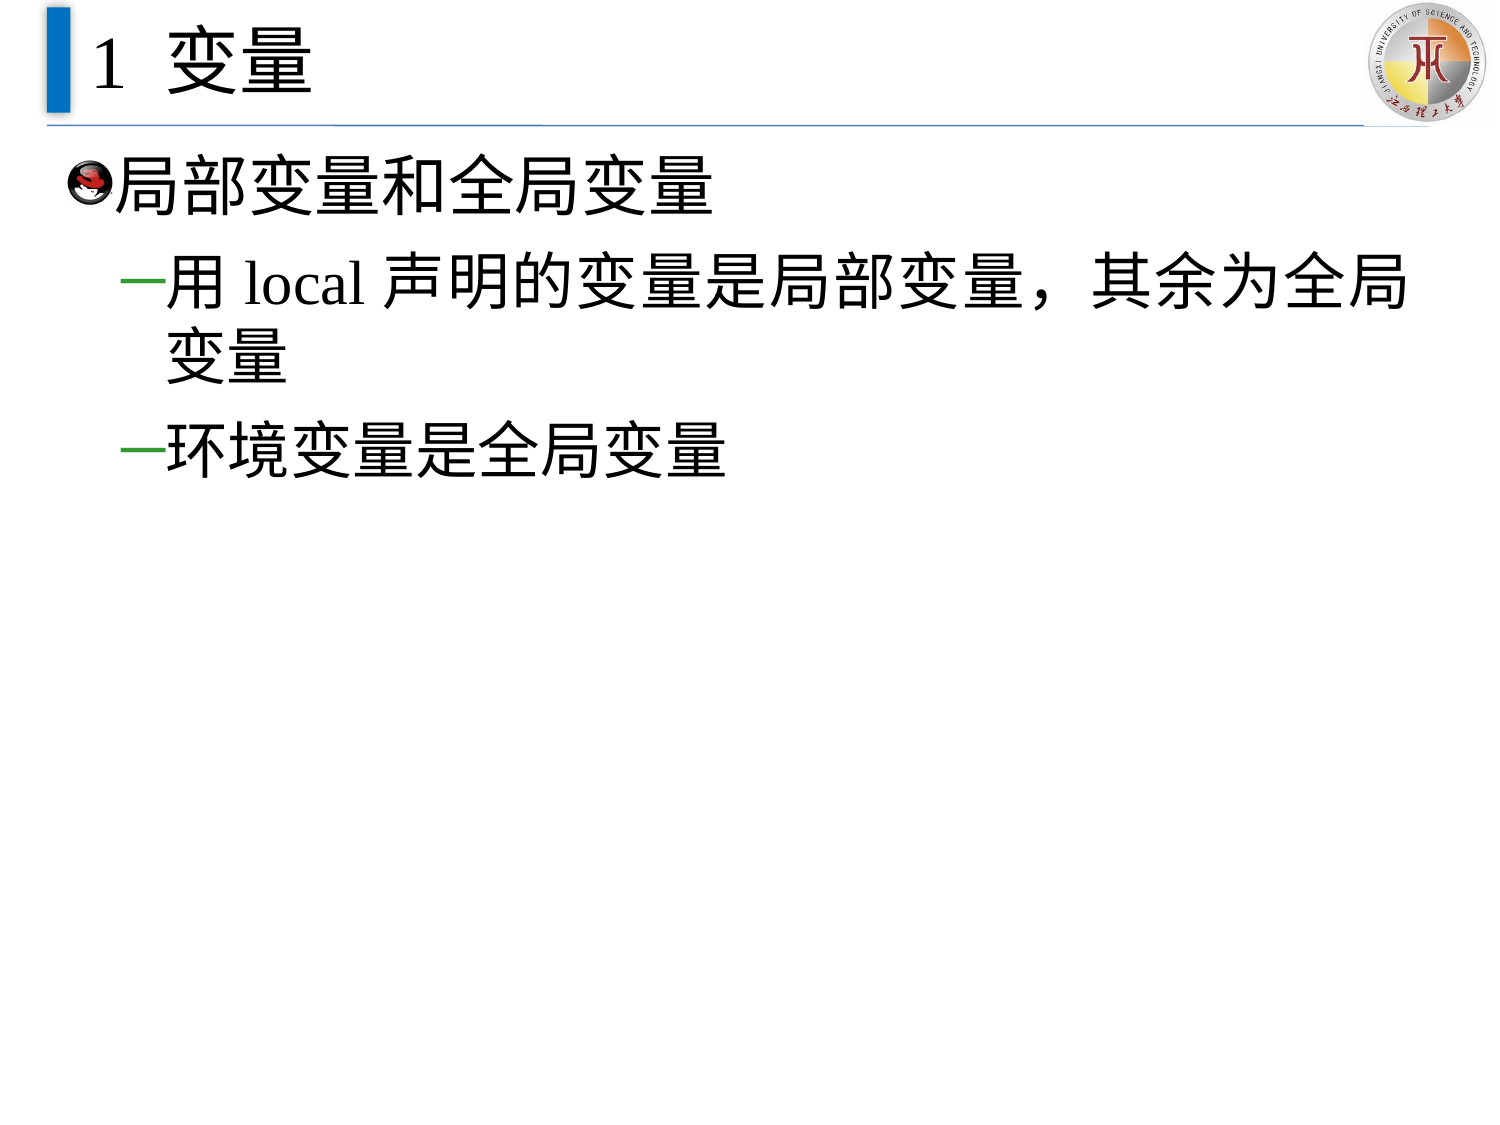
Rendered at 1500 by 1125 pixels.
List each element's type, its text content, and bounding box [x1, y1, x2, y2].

picture [65, 160, 115, 207]
list 局部变量和全局变量 用local声明的变量是局部变量，其余为全局变量 环境变量是全局变量 [50, 135, 1427, 1088]
title 1 变量 [75, 0, 1425, 122]
picture [1364, 0, 1490, 126]
